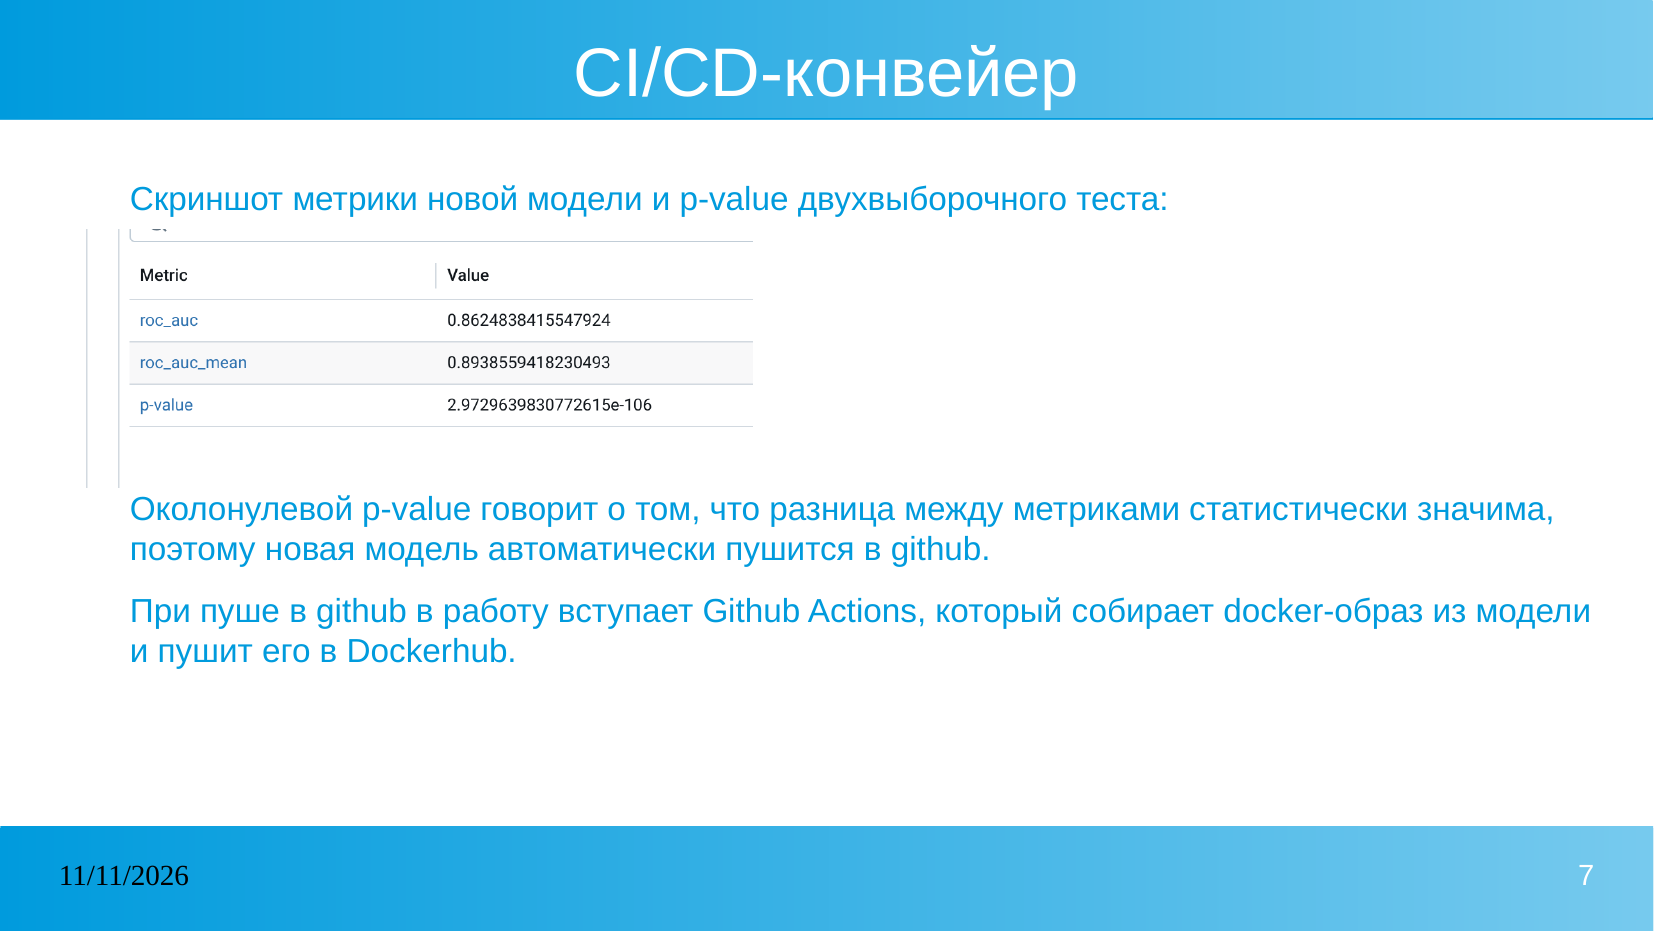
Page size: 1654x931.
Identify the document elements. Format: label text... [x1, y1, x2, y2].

list Скриншот метрики новой модели и p-value двухвыборочного теста: Околонулевой p-value говорит о том, что разница между метриками статистически значима, поэтому новая модель автоматически пушится в github. При пуше в github в работу вступает Github Actions, который собирает docker-образ из модели и пушит его в Dockerhub. [59, 177, 1595, 768]
title CI/CD-конвейер [59, 29, 1595, 108]
slide_number 7 [1210, 856, 1595, 916]
picture [79, 229, 753, 488]
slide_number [59, 856, 443, 916]
